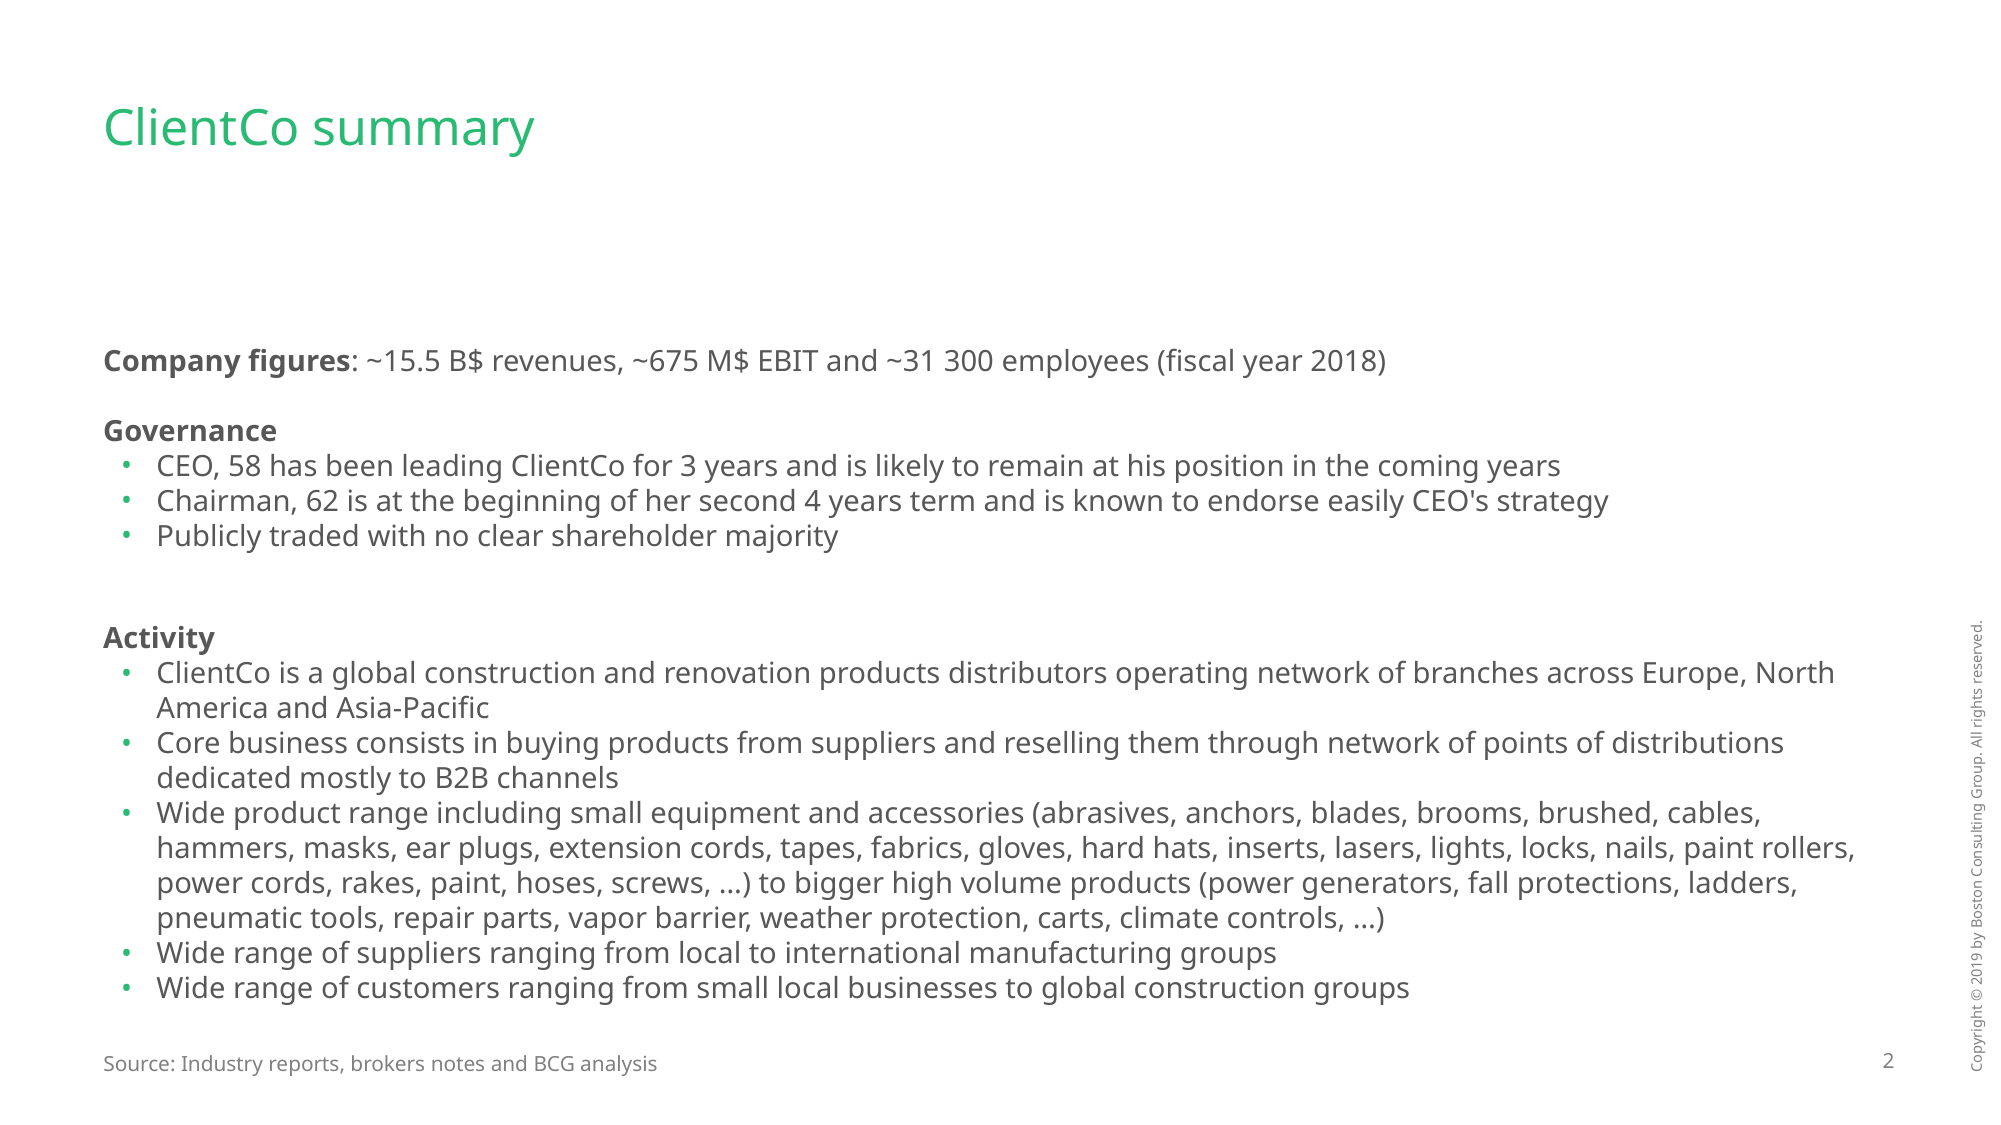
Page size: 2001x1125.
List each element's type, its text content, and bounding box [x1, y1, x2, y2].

text_box Source: Industry reports, brokers notes and BCG analysis [103, 1053, 1585, 1076]
title ClientCo summary [103, 102, 1897, 157]
list Company figures: ~15.5 B$ revenues, ~675 M$ EBIT and ~31 300 employees (fiscal year 2018) Governance CEO, 58 has been leading ClientCo for 3 years and is likely to remain at his position in the coming years Chairman, 62 is at the beginning of her second 4 years term and is known to endorse easily CEO's strategy Publicly traded with no clear shareholder majority Activity ClientCo is a global construction and renovation products distributors operating network of branches across Europe, North America and Asia-Pacific Core business consists in buying products from suppliers and reselling them through network of points of distributions dedicated mostly to B2B channels Wide product range including small equipment and accessories (abrasives, anchors, blades, brooms, brushed, cables, hammers, masks, ear plugs, extension cords, tapes, fabrics, gloves, hard hats, inserts, lasers, lights, locks, nails, paint rollers, power cords, rakes, paint, hoses, screws, …) to bigger high volume products (power generators, fall protections, ladders, pneumatic tools, repair parts, vapor barrier, weather protection, carts, climate controls, …) Wide range of suppliers ranging from local to international manufacturing groups Wide range of customers ranging from small local businesses to global construction groups [103, 342, 1897, 1011]
